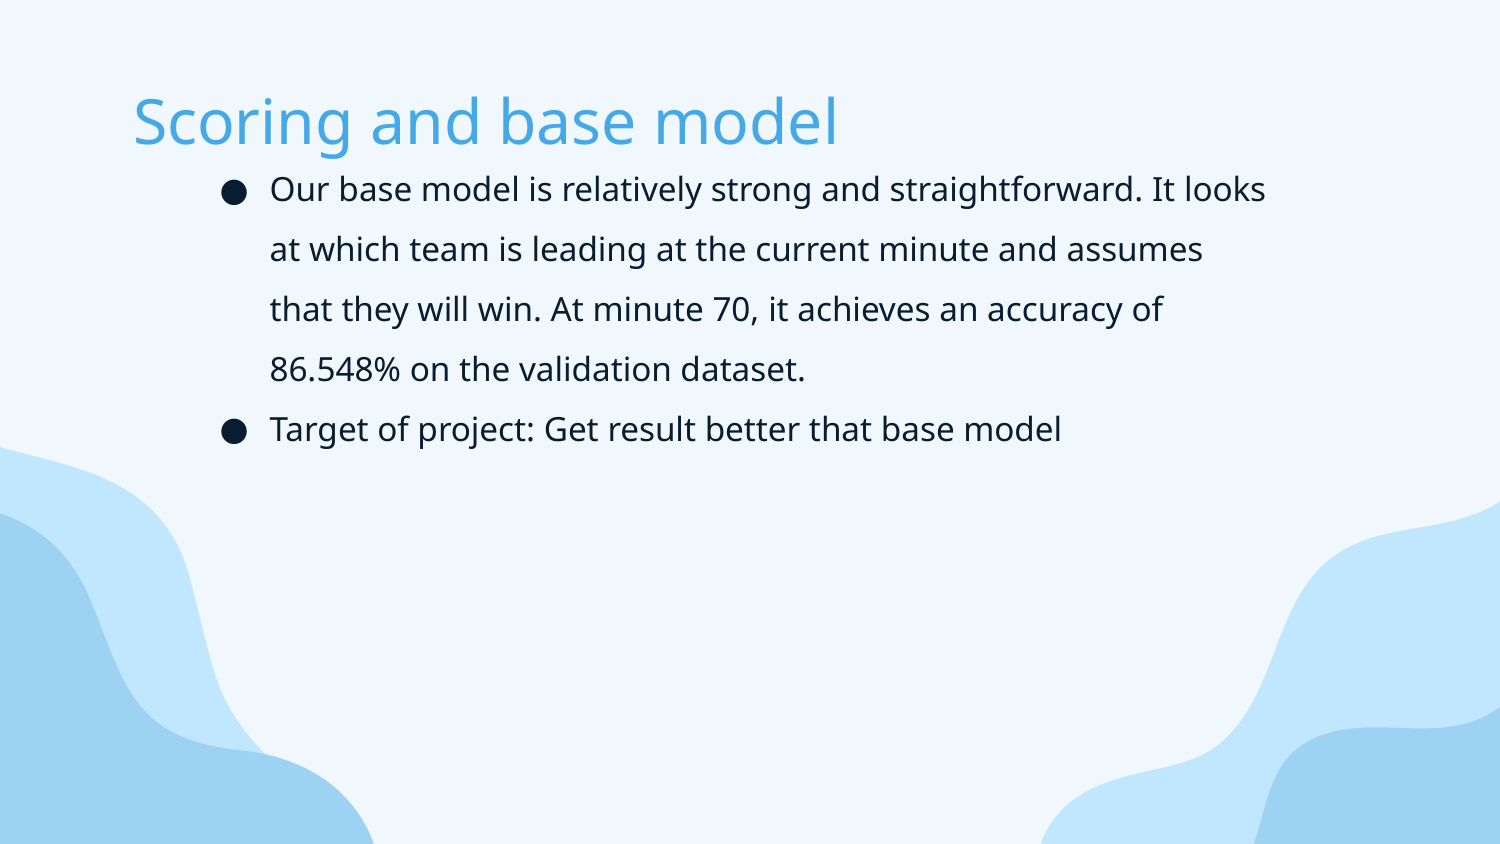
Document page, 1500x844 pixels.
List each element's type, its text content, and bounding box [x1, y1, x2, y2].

title Scoring and base model [118, 72, 1382, 167]
list Our base model is relatively strong and straightforward. It looks at which team is leading at the current minute and assumes that they will win. At minute 70, it achieves an accuracy of 86.548% on the validation dataset. Target of project: Get result better that base model [179, 133, 1286, 664]
